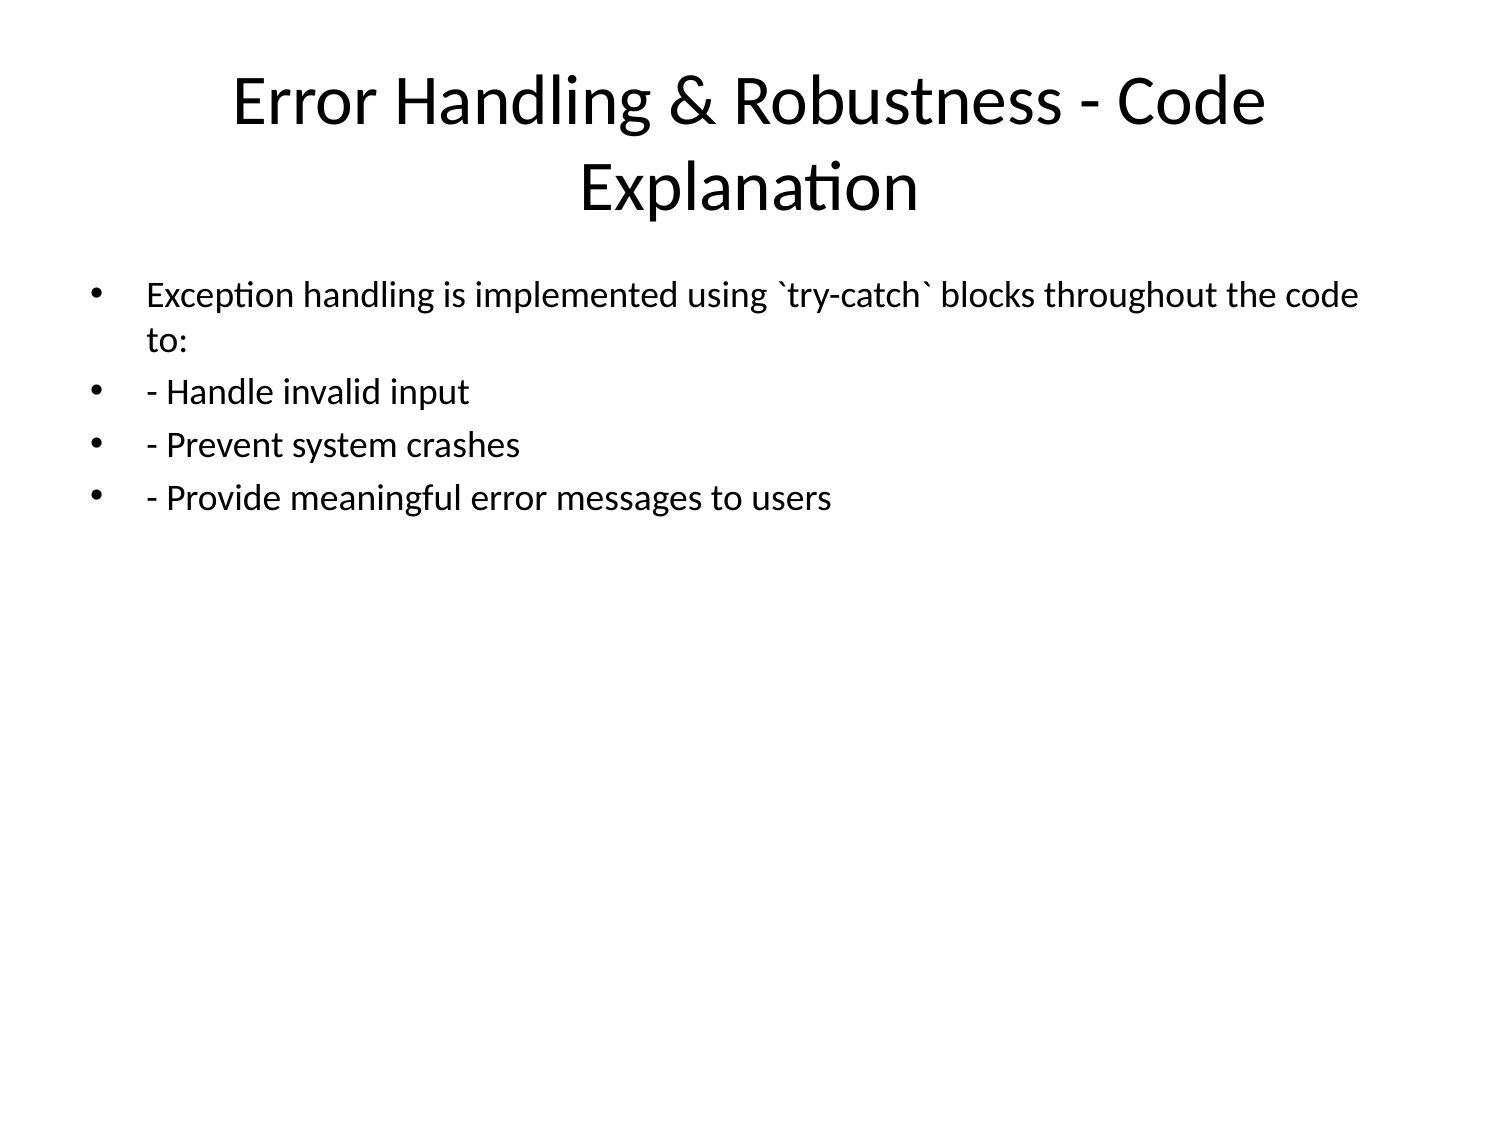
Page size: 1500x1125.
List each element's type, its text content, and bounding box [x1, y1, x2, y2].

title Error Handling & Robustness - Code Explanation [75, 45, 1425, 233]
list Exception handling is implemented using `try-catch` blocks throughout the code to: - Handle invalid input - Prevent system crashes - Provide meaningful error messages to users [75, 262, 1425, 1005]
